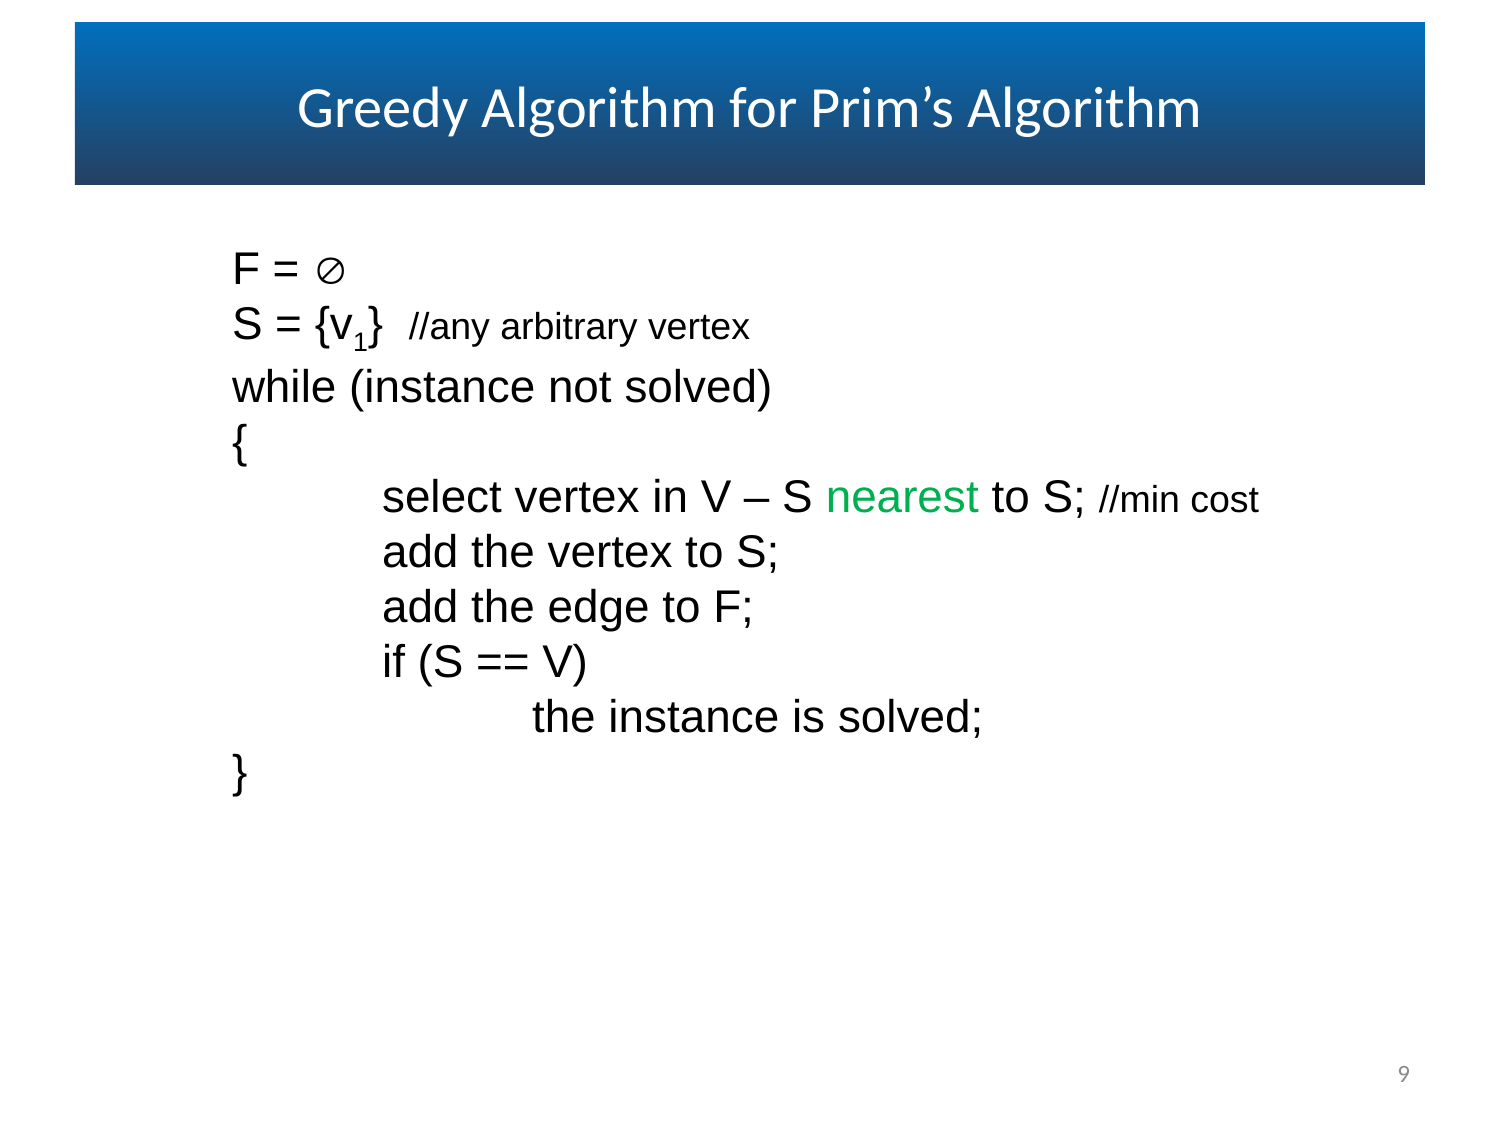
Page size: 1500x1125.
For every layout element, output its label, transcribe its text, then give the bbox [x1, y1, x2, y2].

title Greedy Algorithm for Prim’s Algorithm [75, 28, 1425, 179]
slide_number 9 [1074, 1042, 1425, 1103]
text_box F =  S = {v1} //any arbitrary vertex while (instance not solved) { select vertex in V – S nearest to S; //min cost add the vertex to S; add the edge to F; if (S == V) the instance is solved; } [217, 231, 1413, 804]
